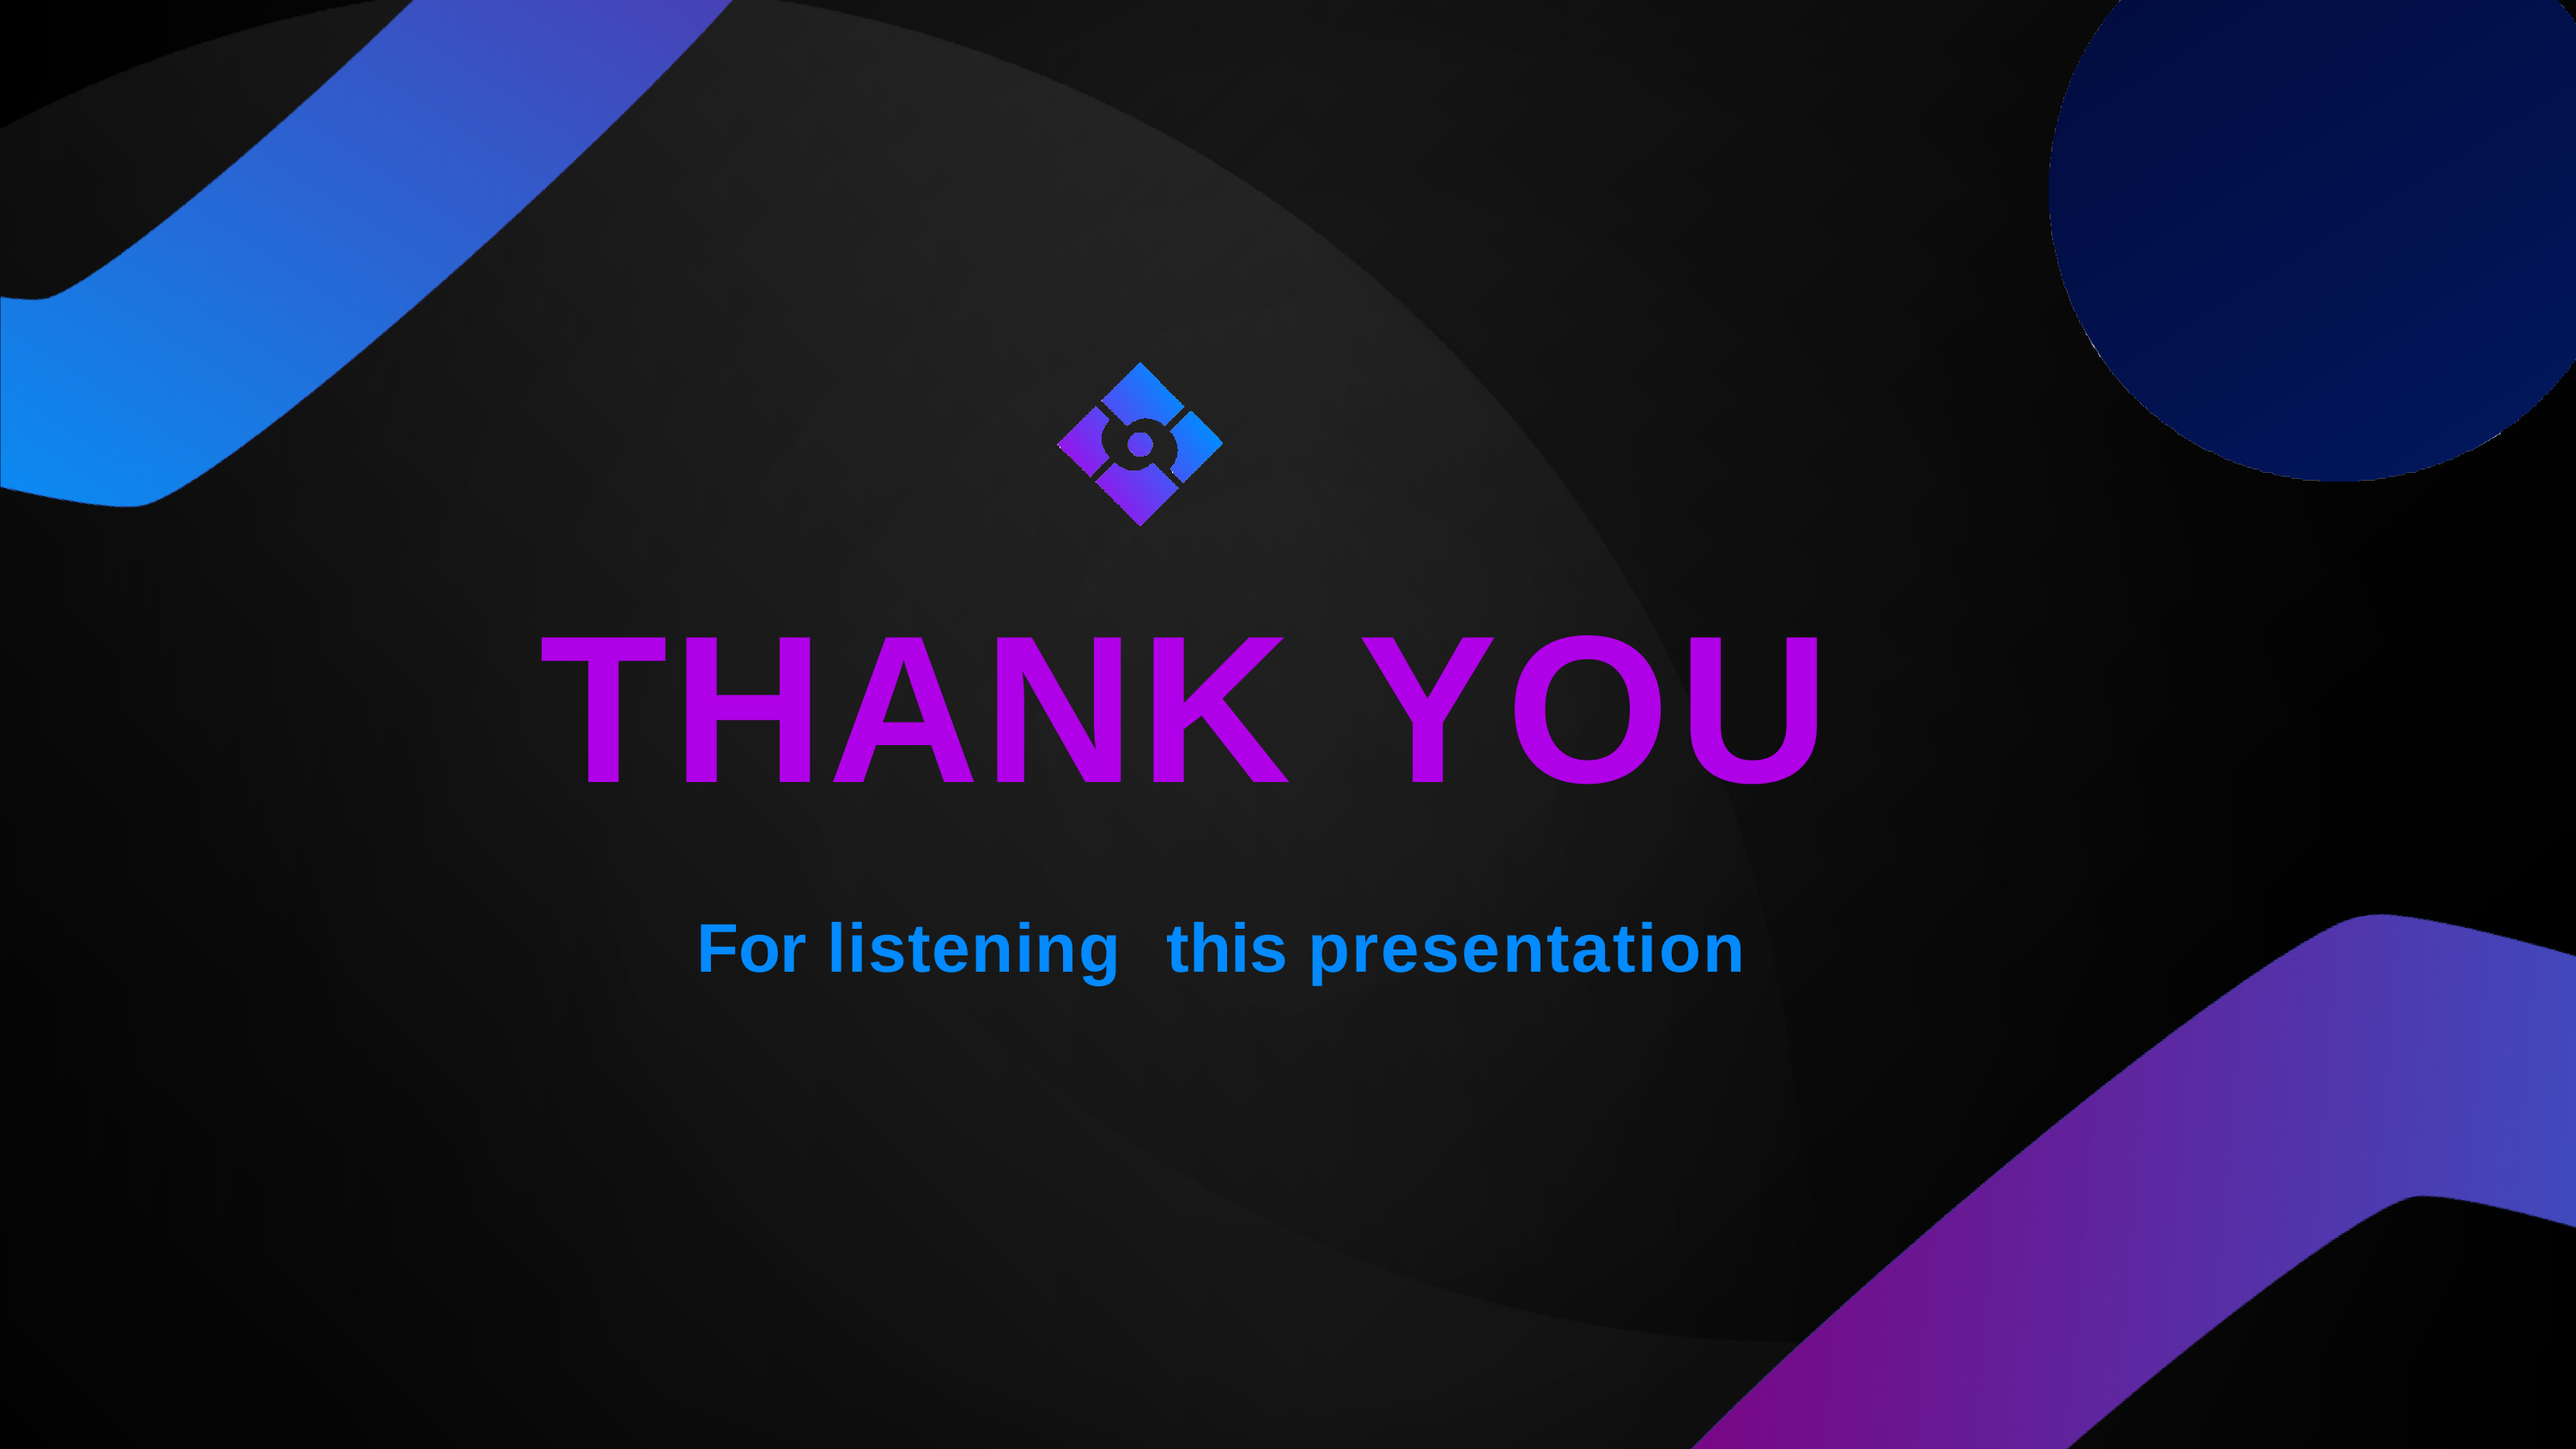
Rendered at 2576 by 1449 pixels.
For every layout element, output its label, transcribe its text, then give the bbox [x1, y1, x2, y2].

picture [0, 0, 2576, 1449]
text_box For listening this presentation [695, 900, 1751, 986]
text_box THANK YOU [538, 569, 1844, 825]
